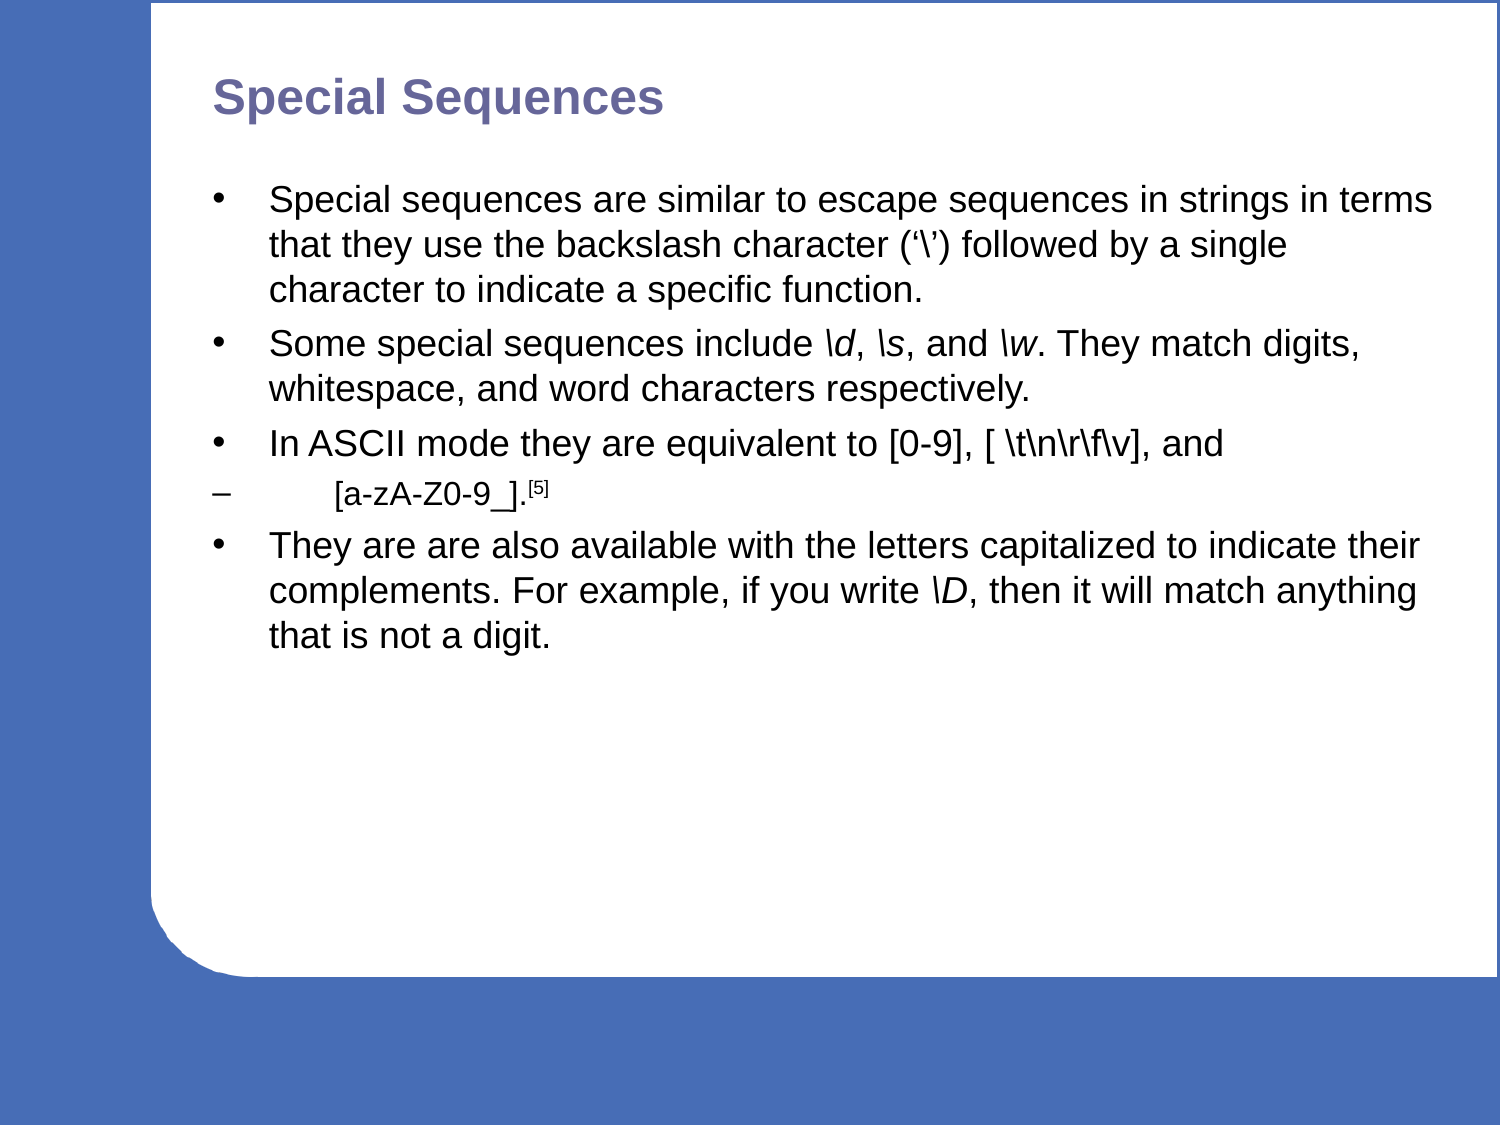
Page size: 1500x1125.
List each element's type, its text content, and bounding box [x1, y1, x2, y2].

text_box Special sequences are similar to escape sequences in strings in terms that they use the backslash character (‘\’) followed by a single character to indicate a specific function. Some special sequences include \d, \s, and \w. They match digits, whitespace, and word characters respectively. In ASCII mode they are equivalent to [0-9], [ \t\n\r\f\v], and [a-zA-Z0-9_].[5] They are are also available with the letters capitalized to indicate their complements. For example, if you write \D, then it will match anything that is not a digit. [212, 174, 1447, 630]
text_box Special Sequences [212, 24, 1447, 164]
picture [0, 0, 1500, 1125]
